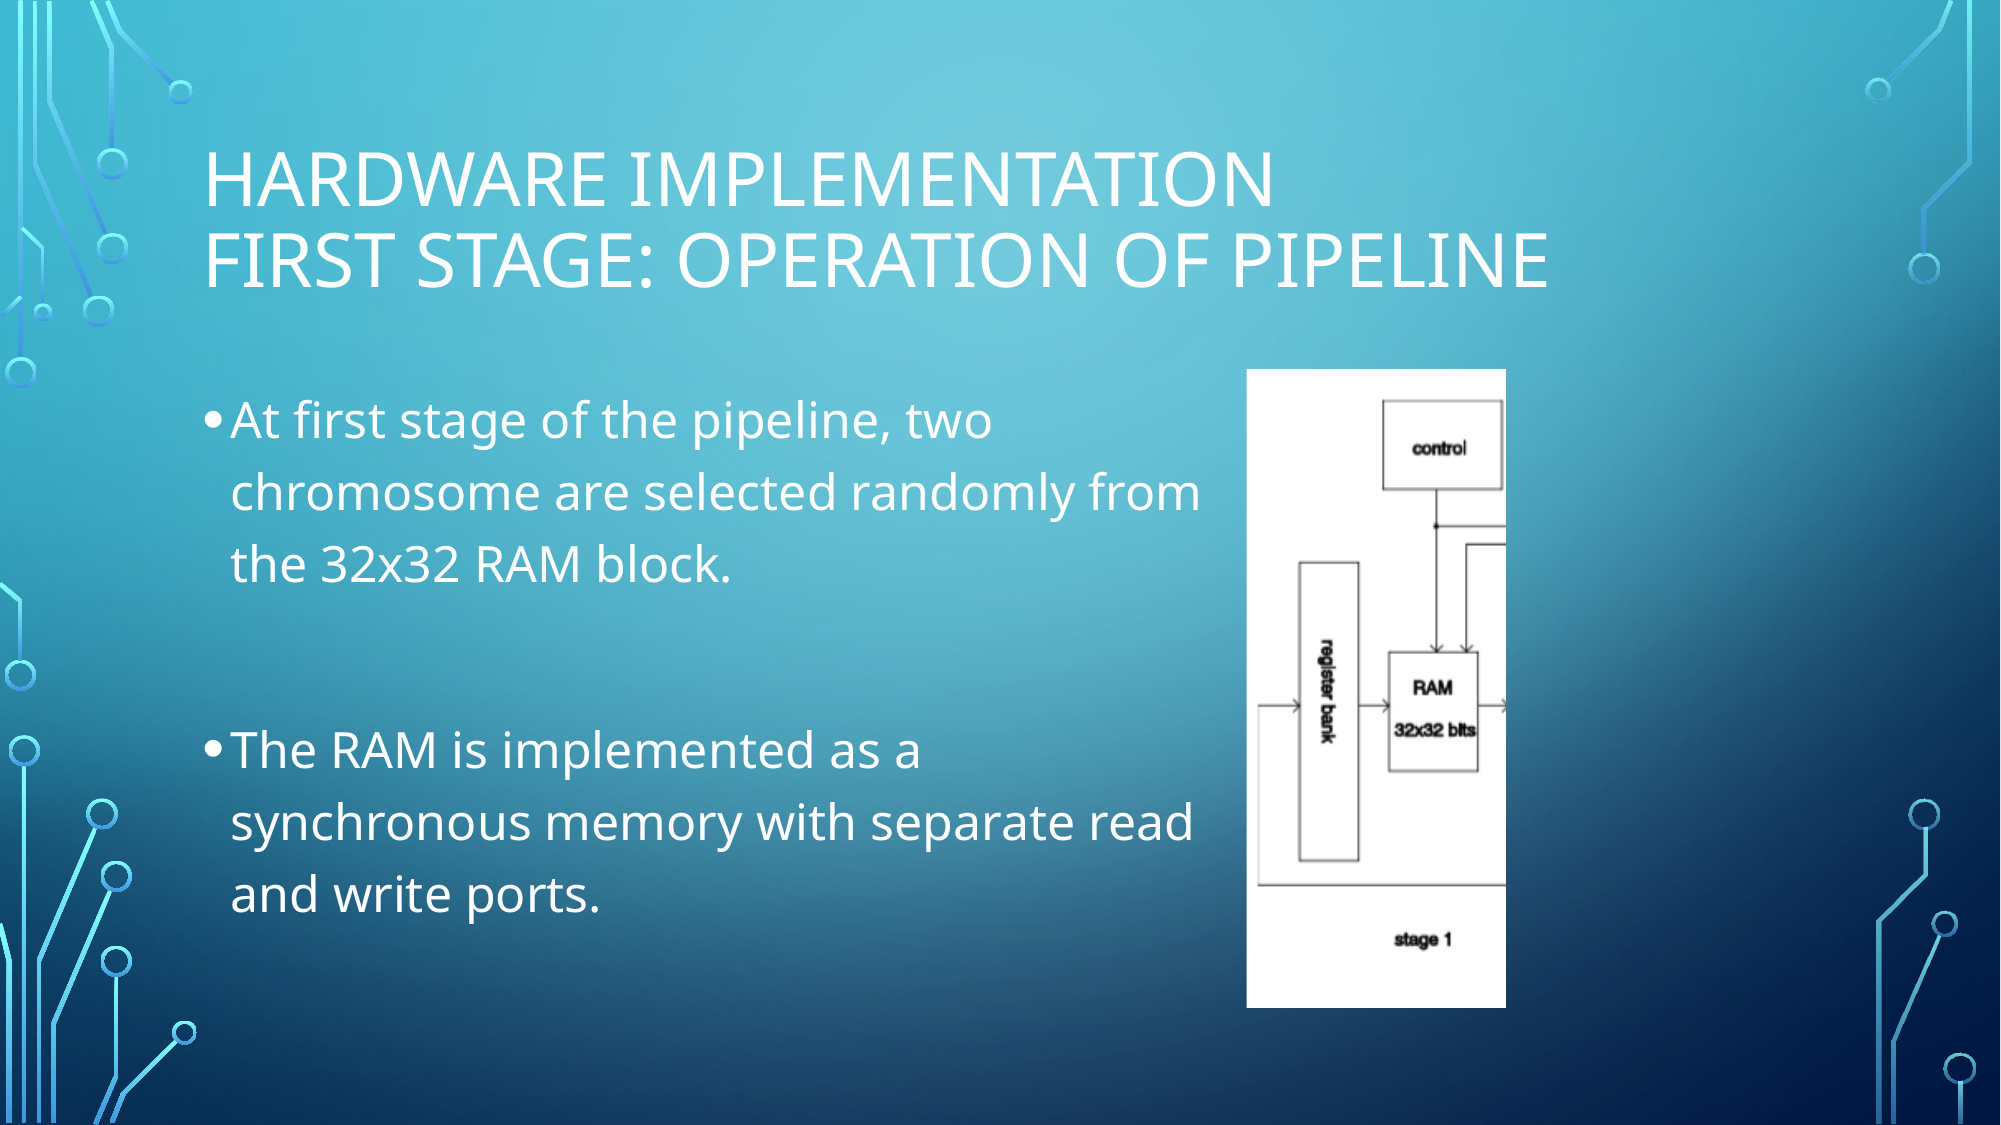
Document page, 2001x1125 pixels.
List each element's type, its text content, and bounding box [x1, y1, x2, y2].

title Hardware Implementation First Stage: Operation of pipeline [187, 101, 1813, 344]
list At first stage of the pipeline, two chromosome are selected randomly from the 32x32 RAM block. The RAM is implemented as a synchronous memory with separate read and write ports. [187, 369, 1246, 950]
picture [1246, 368, 1507, 1008]
